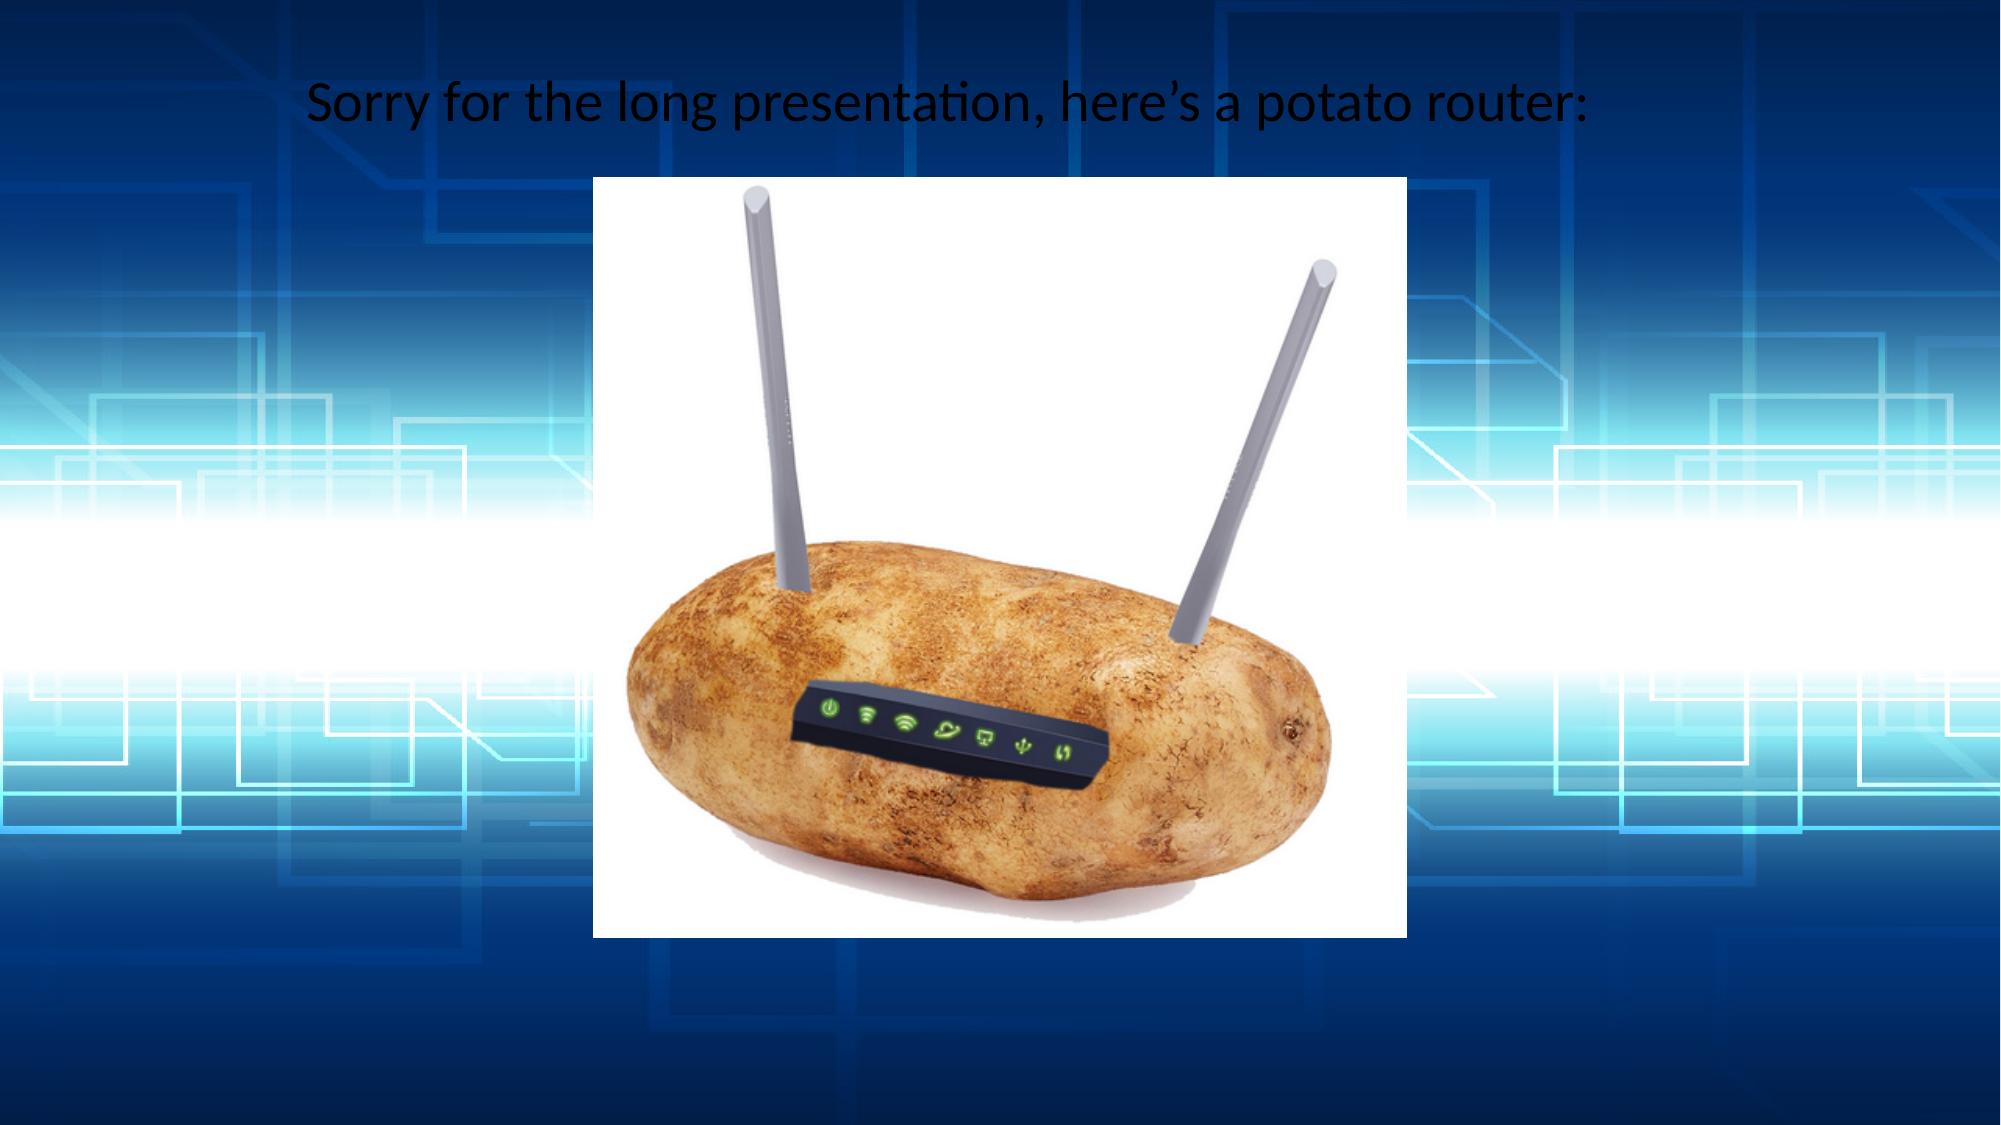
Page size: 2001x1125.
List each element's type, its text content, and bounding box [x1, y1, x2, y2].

picture [0, 0, 2001, 1125]
list Sorry for the long presentation, here’s a potato router: [290, 63, 1709, 992]
